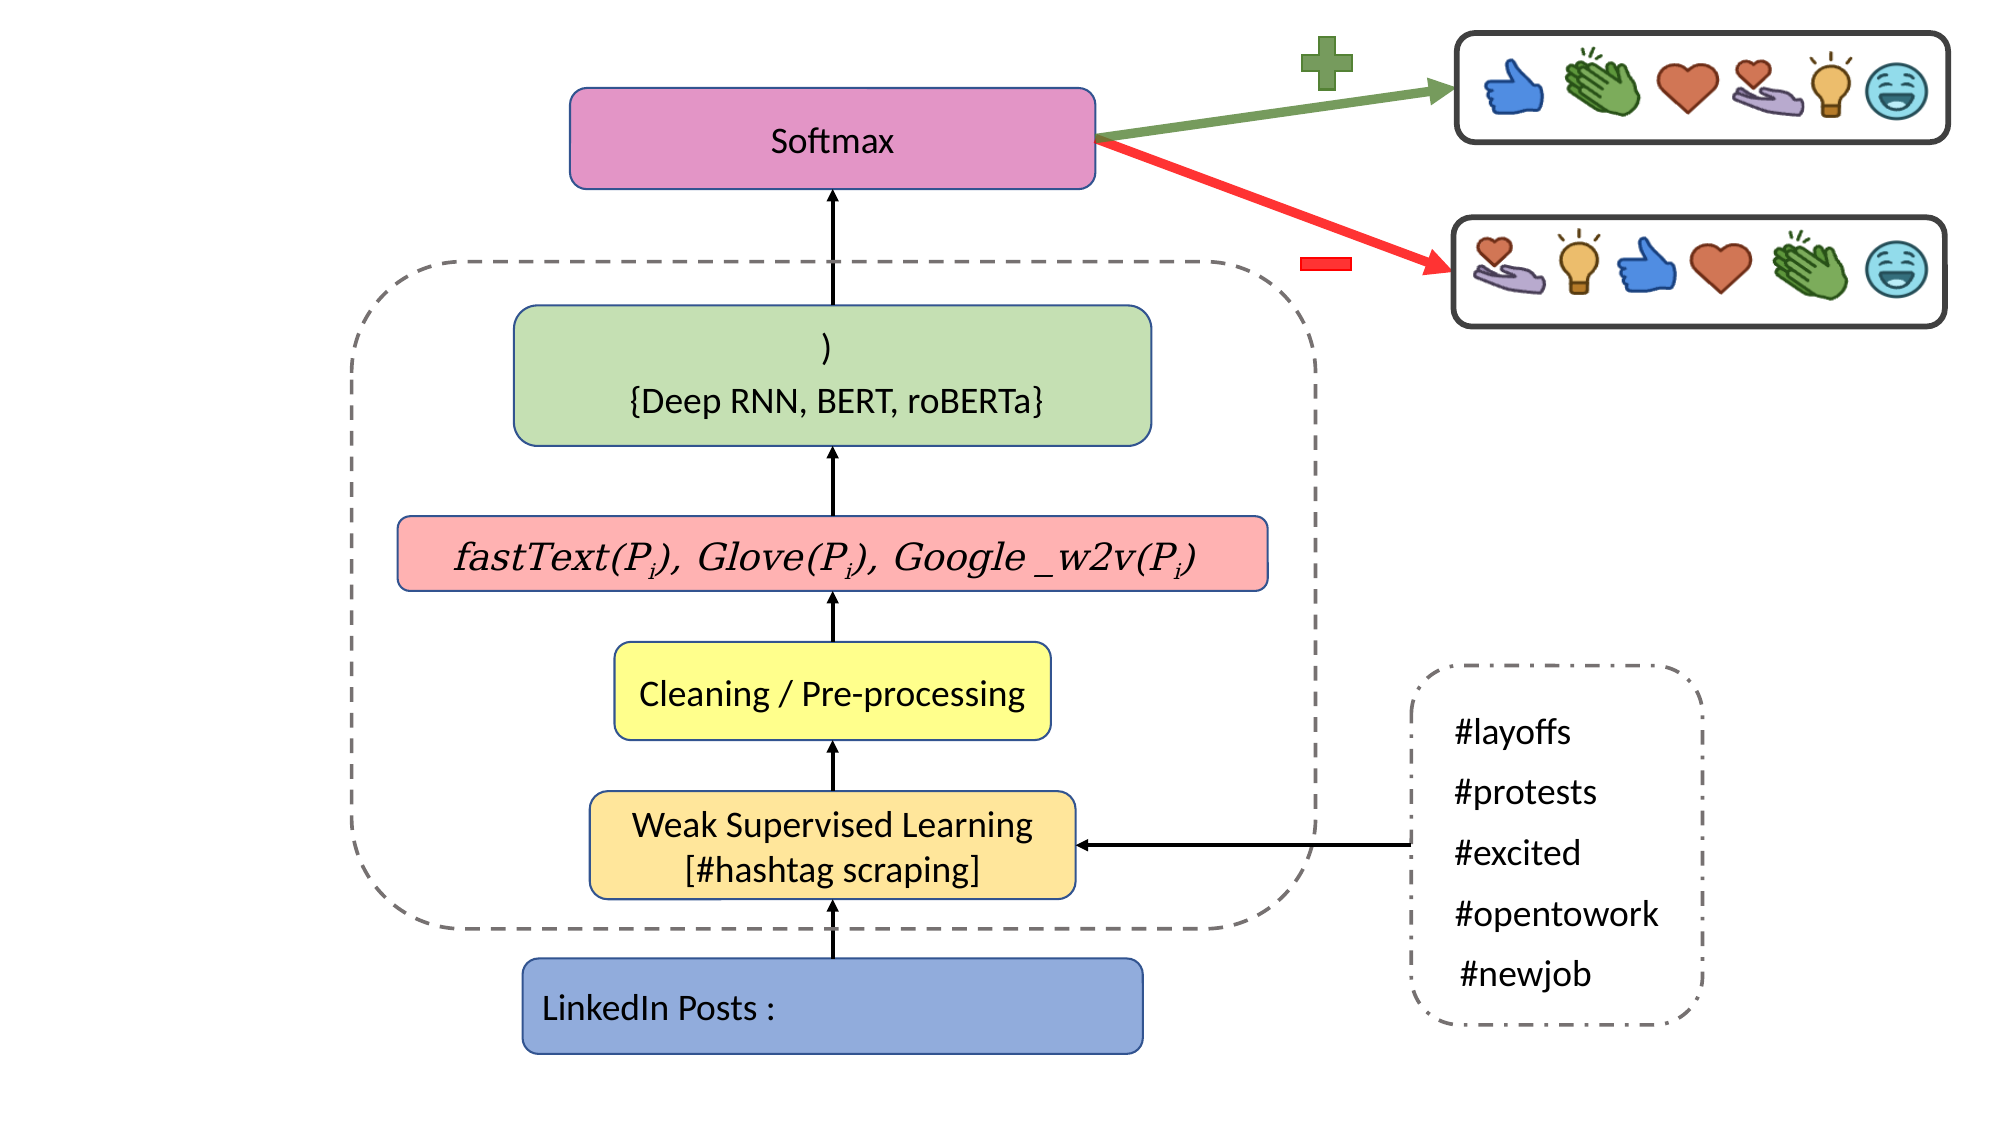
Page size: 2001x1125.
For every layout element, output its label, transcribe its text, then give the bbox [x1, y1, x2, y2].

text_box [513, 305, 1152, 446]
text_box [522, 958, 1143, 1054]
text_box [397, 516, 1268, 591]
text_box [1453, 217, 1945, 327]
text_box [1301, 36, 1353, 87]
text_box Softmax [568, 86, 1095, 191]
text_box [1095, 139, 1454, 272]
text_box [1411, 665, 1703, 1025]
text_box [351, 261, 1316, 929]
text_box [1456, 32, 1949, 143]
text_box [1095, 87, 1456, 139]
